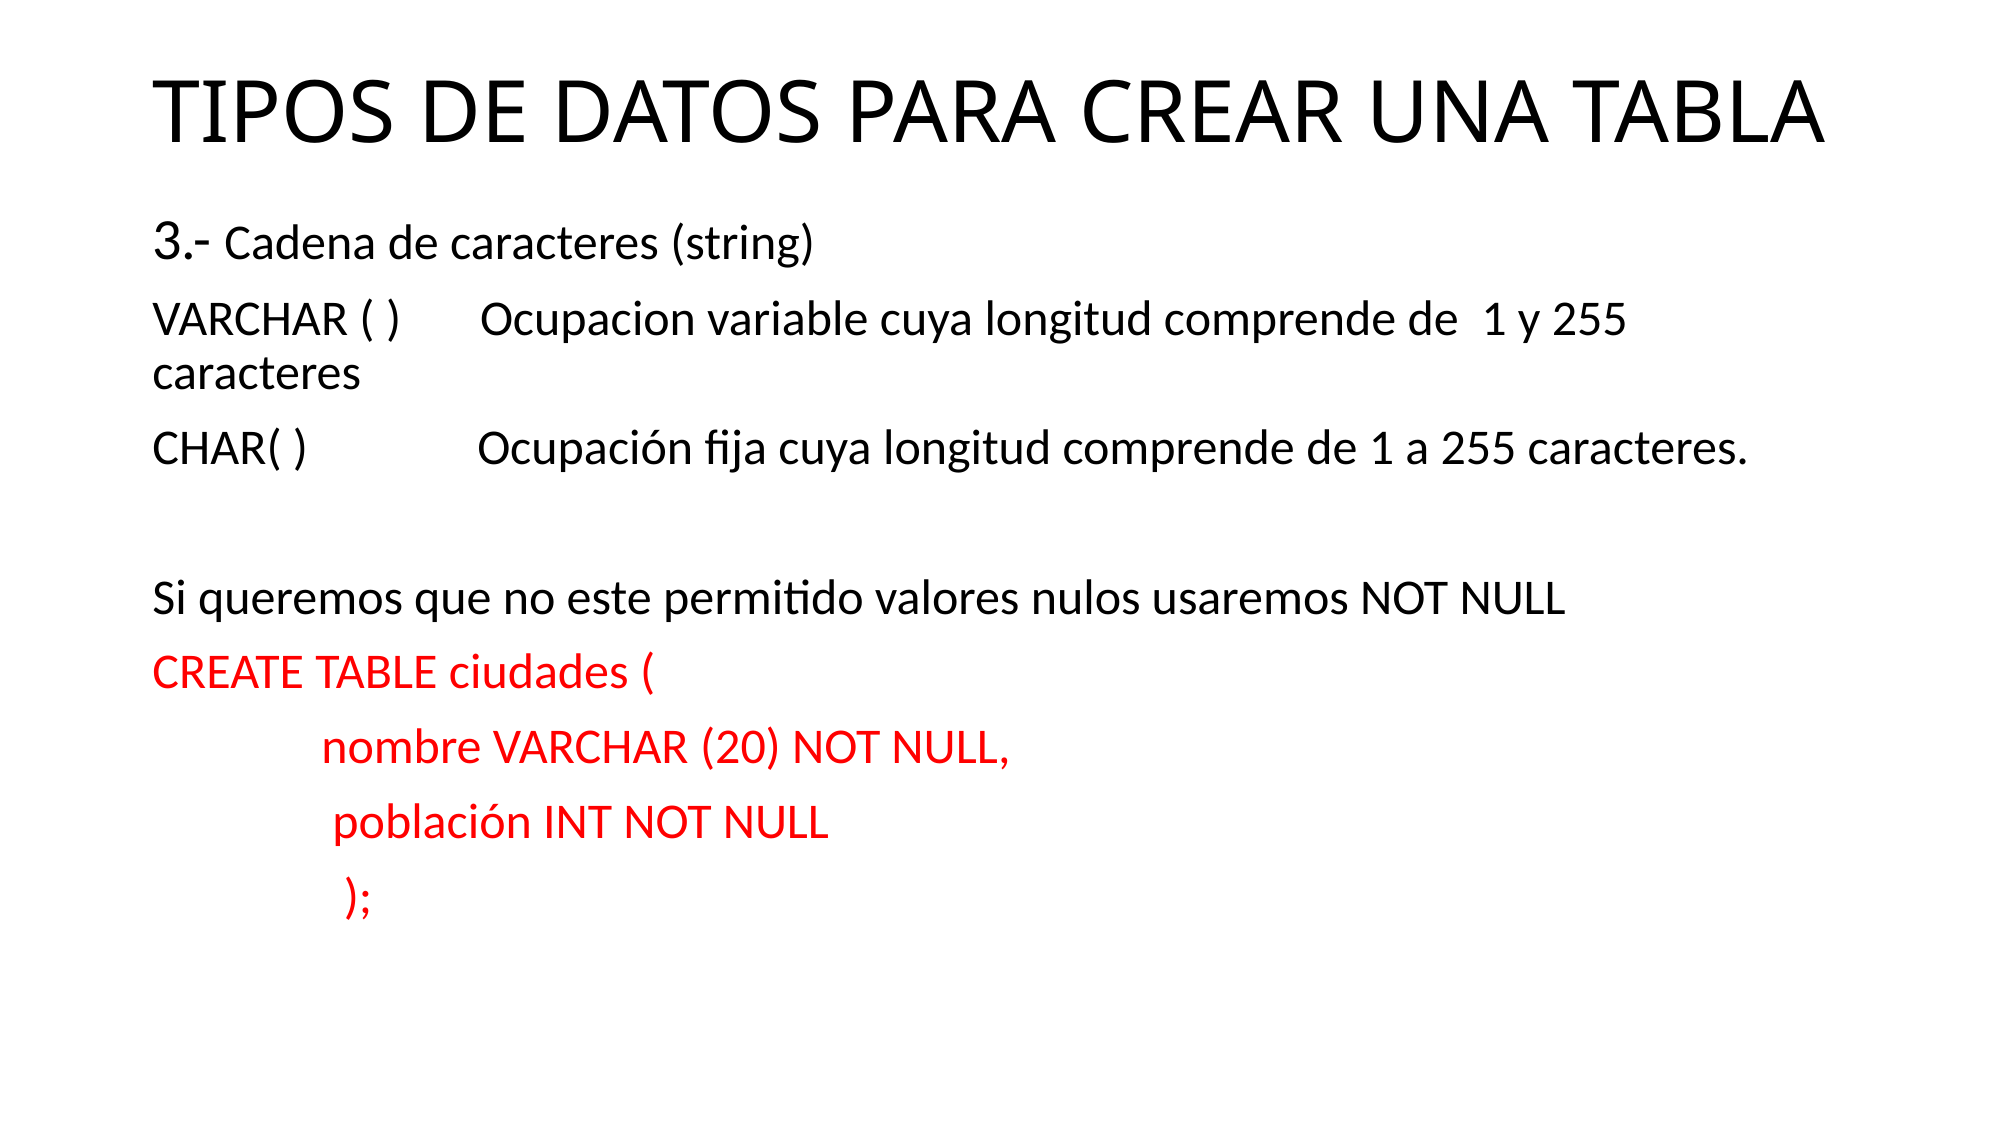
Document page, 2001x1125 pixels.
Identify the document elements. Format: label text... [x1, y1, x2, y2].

list 3.- Cadena de caracteres (string) VARCHAR ( ) Ocupacion variable cuya longitud comprende de 1 y 255 caracteres CHAR( ) Ocupación fija cuya longitud comprende de 1 a 255 caracteres. Si queremos que no este permitido valores nulos usaremos NOT NULL CREATE TABLE ciudades ( nombre VARCHAR (20) NOT NULL, población INT NOT NULL ); [137, 201, 1863, 1014]
title TIPOS DE DATOS PARA CREAR UNA TABLA [137, 59, 1863, 170]
